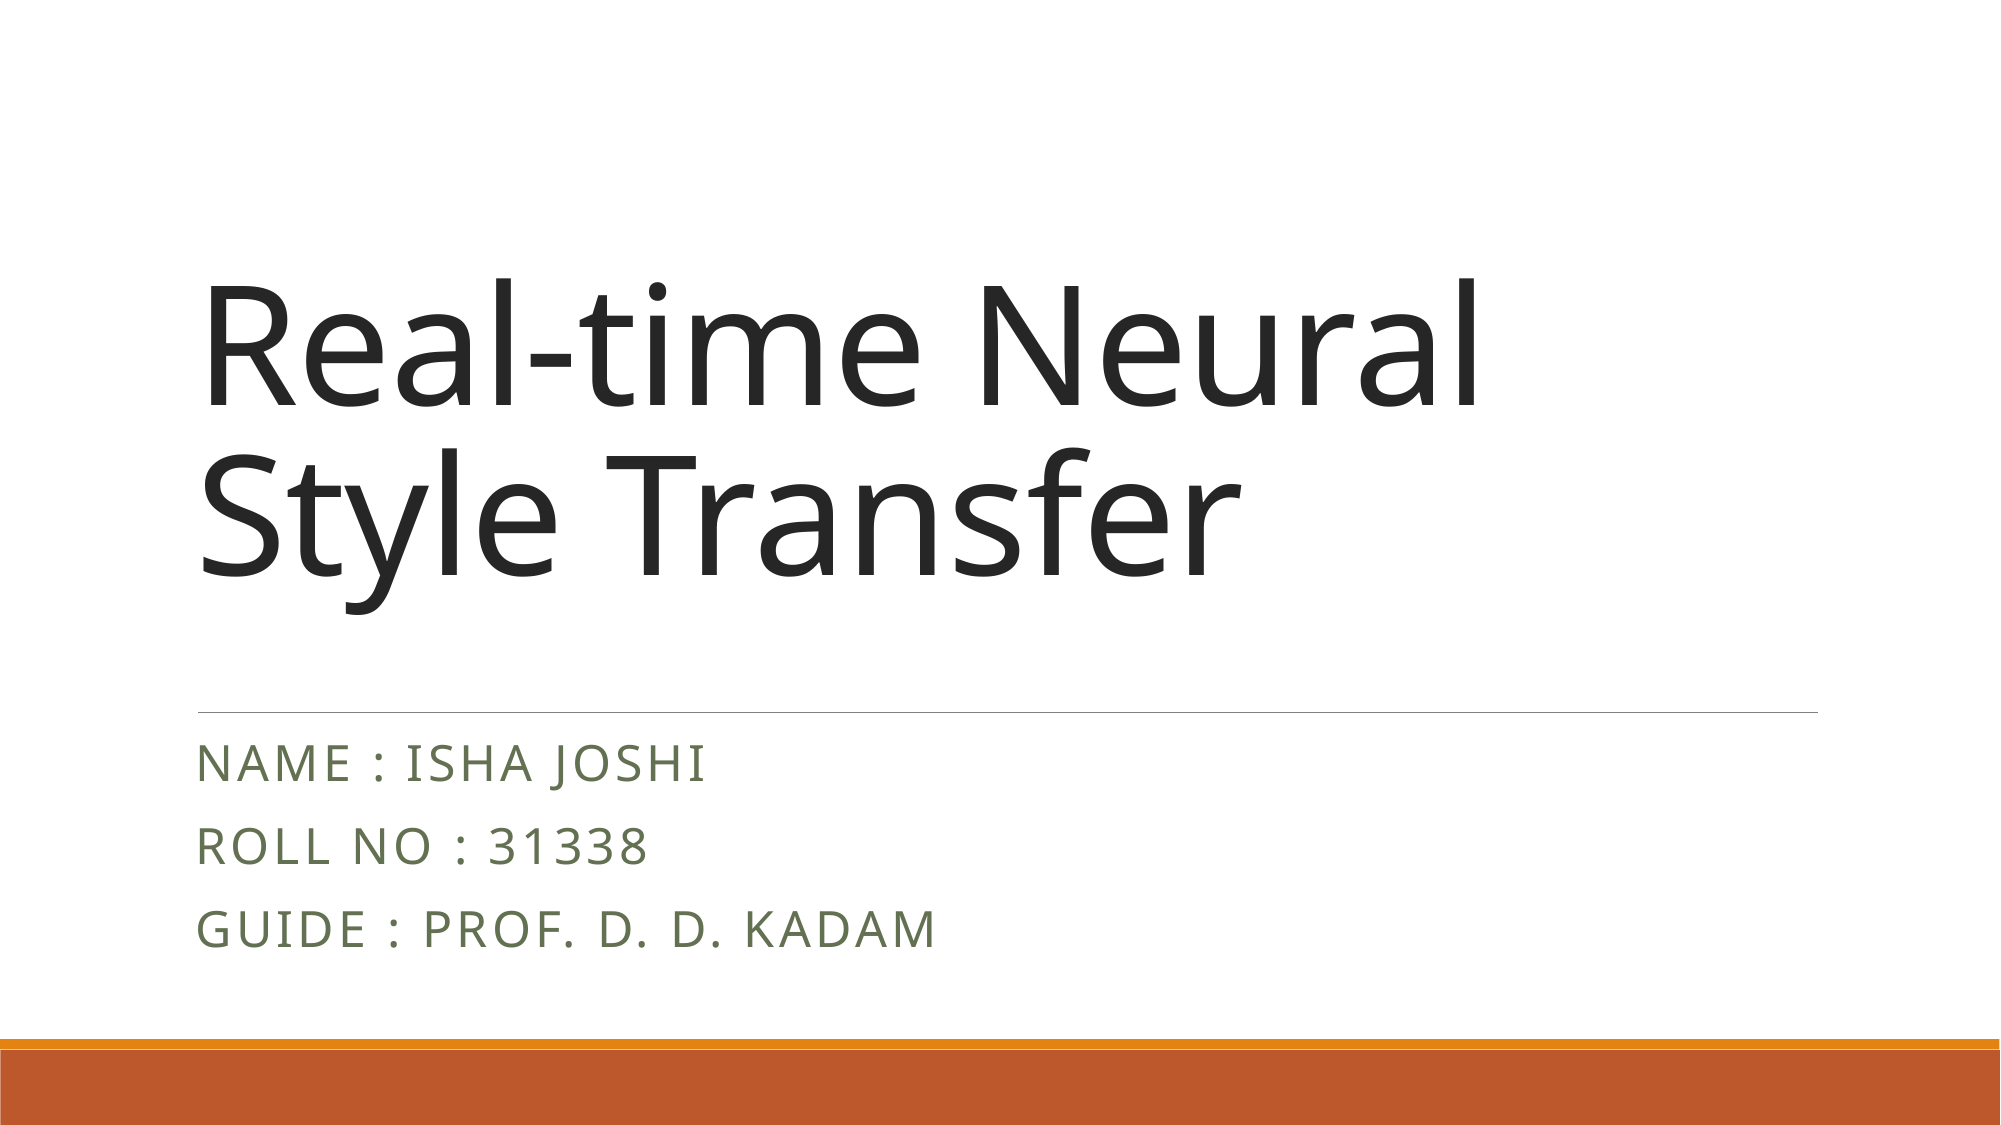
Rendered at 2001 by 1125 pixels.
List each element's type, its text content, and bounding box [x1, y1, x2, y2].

title Real-time Neural Style Transfer [180, 124, 1830, 617]
subtitle Name : ISHA Joshi Roll No : 31338 Guide : Prof. d. d. kadam [180, 730, 1831, 1022]
